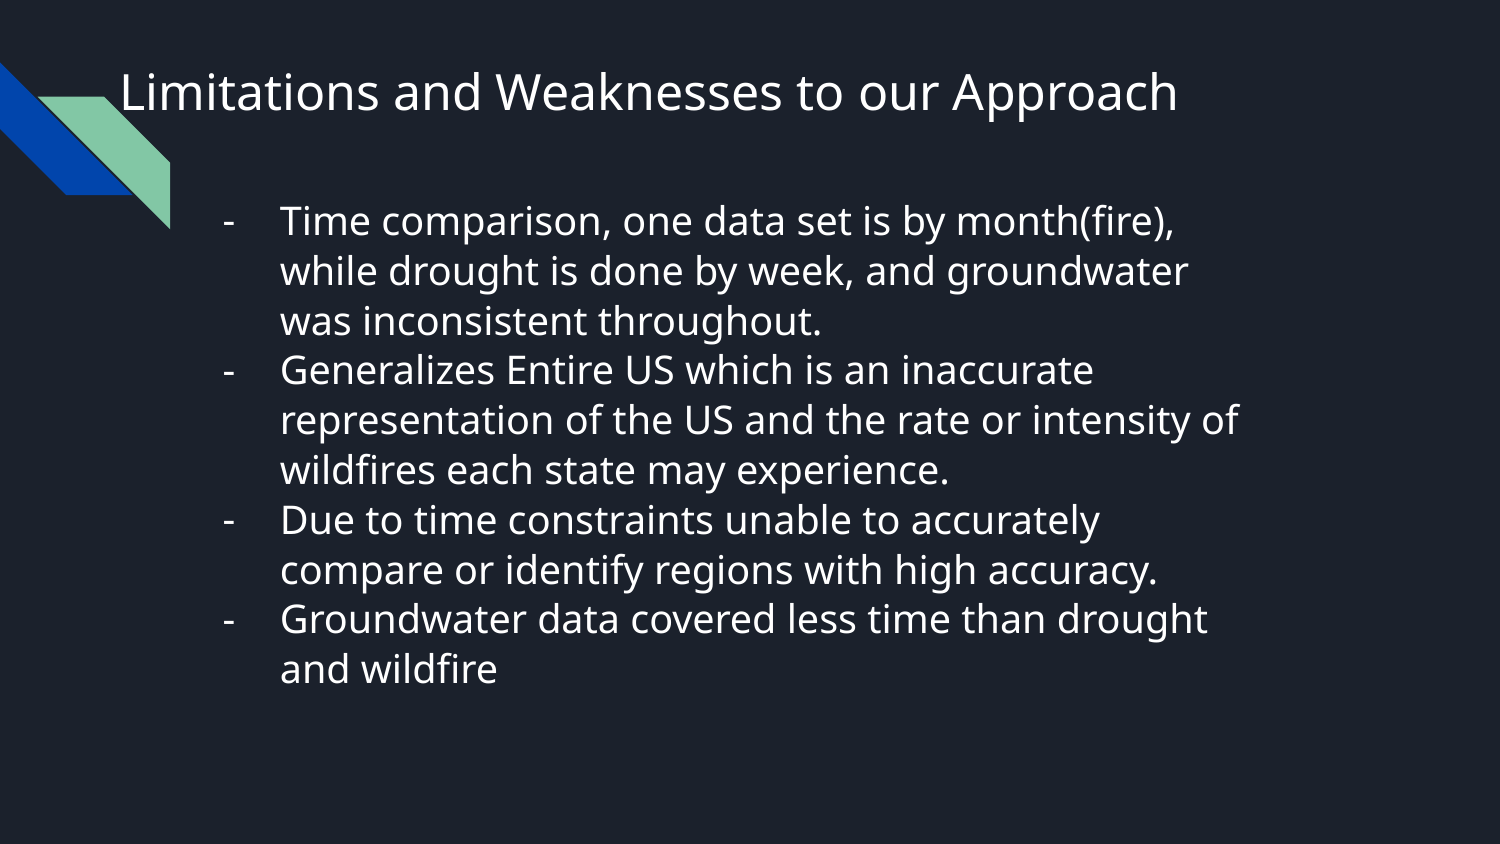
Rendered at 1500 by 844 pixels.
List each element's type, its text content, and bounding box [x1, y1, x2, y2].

list Time comparison, one data set is by month(fire), while drought is done by week, and groundwater was inconsistent throughout. Generalizes Entire US which is an inaccurate representation of the US and the rate or intensity of wildfires each state may experience. Due to time constraints unable to accurately compare or identify regions with high accuracy. Groundwater data covered less time than drought and wildfire [189, 178, 1271, 780]
title Limitations and Weaknesses to our Approach [104, 45, 1271, 160]
